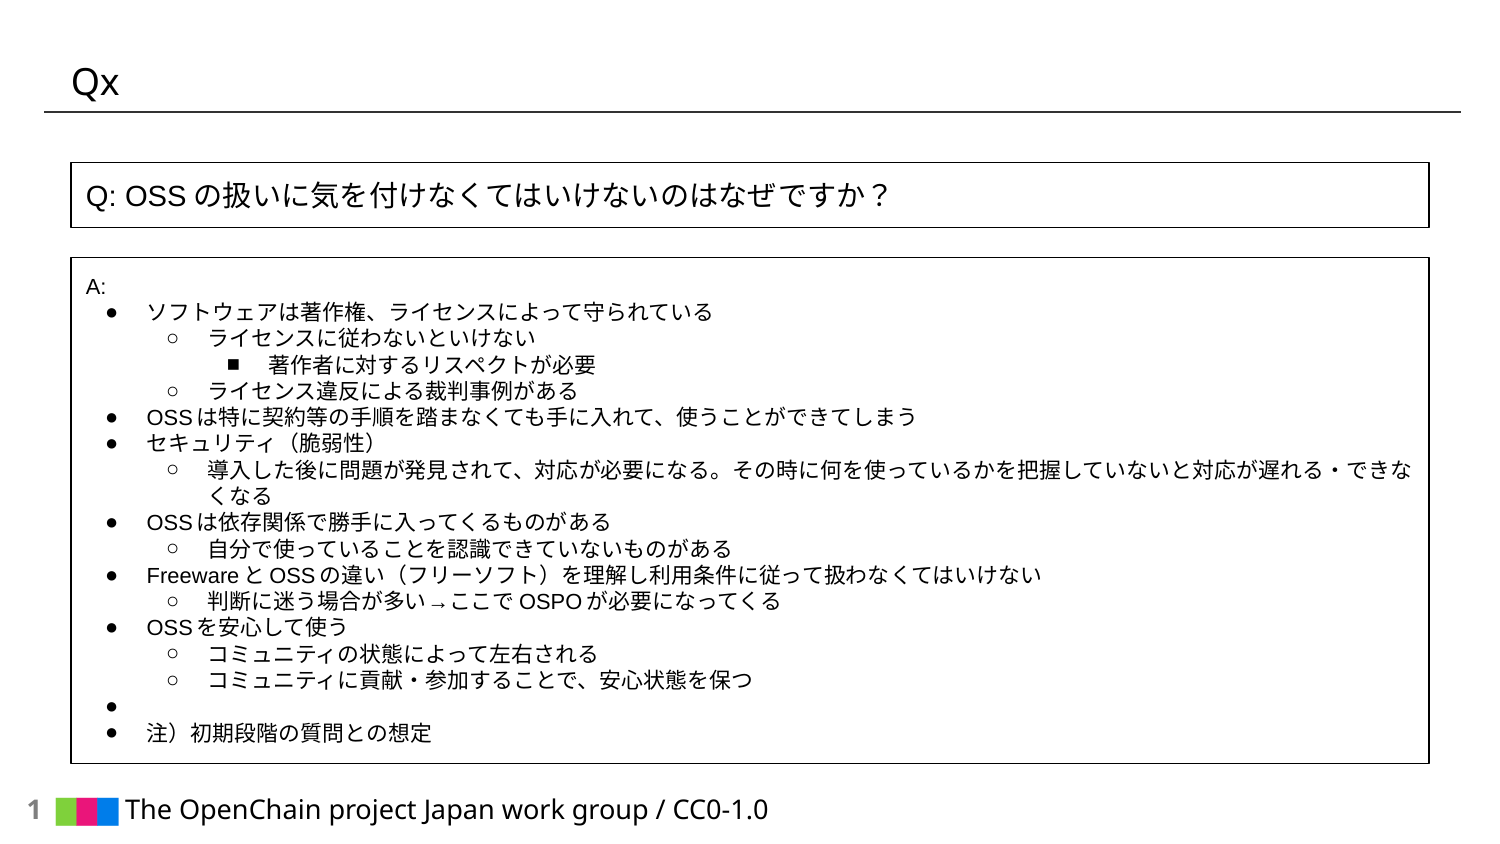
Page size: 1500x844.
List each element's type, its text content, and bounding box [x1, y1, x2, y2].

text_box A: ソフトウェアは著作権、ライセンスによって守られている ライセンスに従わないといけない 著作者に対するリスペクトが必要 ライセンス違反による裁判事例がある OSSは特に契約等の手順を踏まなくても手に入れて、使うことができてしまう セキュリティ（脆弱性） 導入した後に問題が発見されて、対応が必要になる。その時に何を使っているかを把握していないと対応が遅れる・できなくなる OSSは依存関係で勝手に入ってくるものがある 自分で使っていることを認識できていないものがある FreewareとOSSの違い（フリーソフト）を理解し利用条件に従って扱わなくてはいけない 判断に迷う場合が多い→ここでOSPOが必要になってくる OSSを安心して使う コミュニティの状態によって左右される コミュニティに貢献・参加することで、安心状態を保つ 注）初期段階の質問との想定 [70, 257, 1430, 764]
title Qx [70, 5, 1430, 104]
text_box Q: OSSの扱いに気を付けなくてはいけないのはなぜですか？ [70, 162, 1430, 228]
